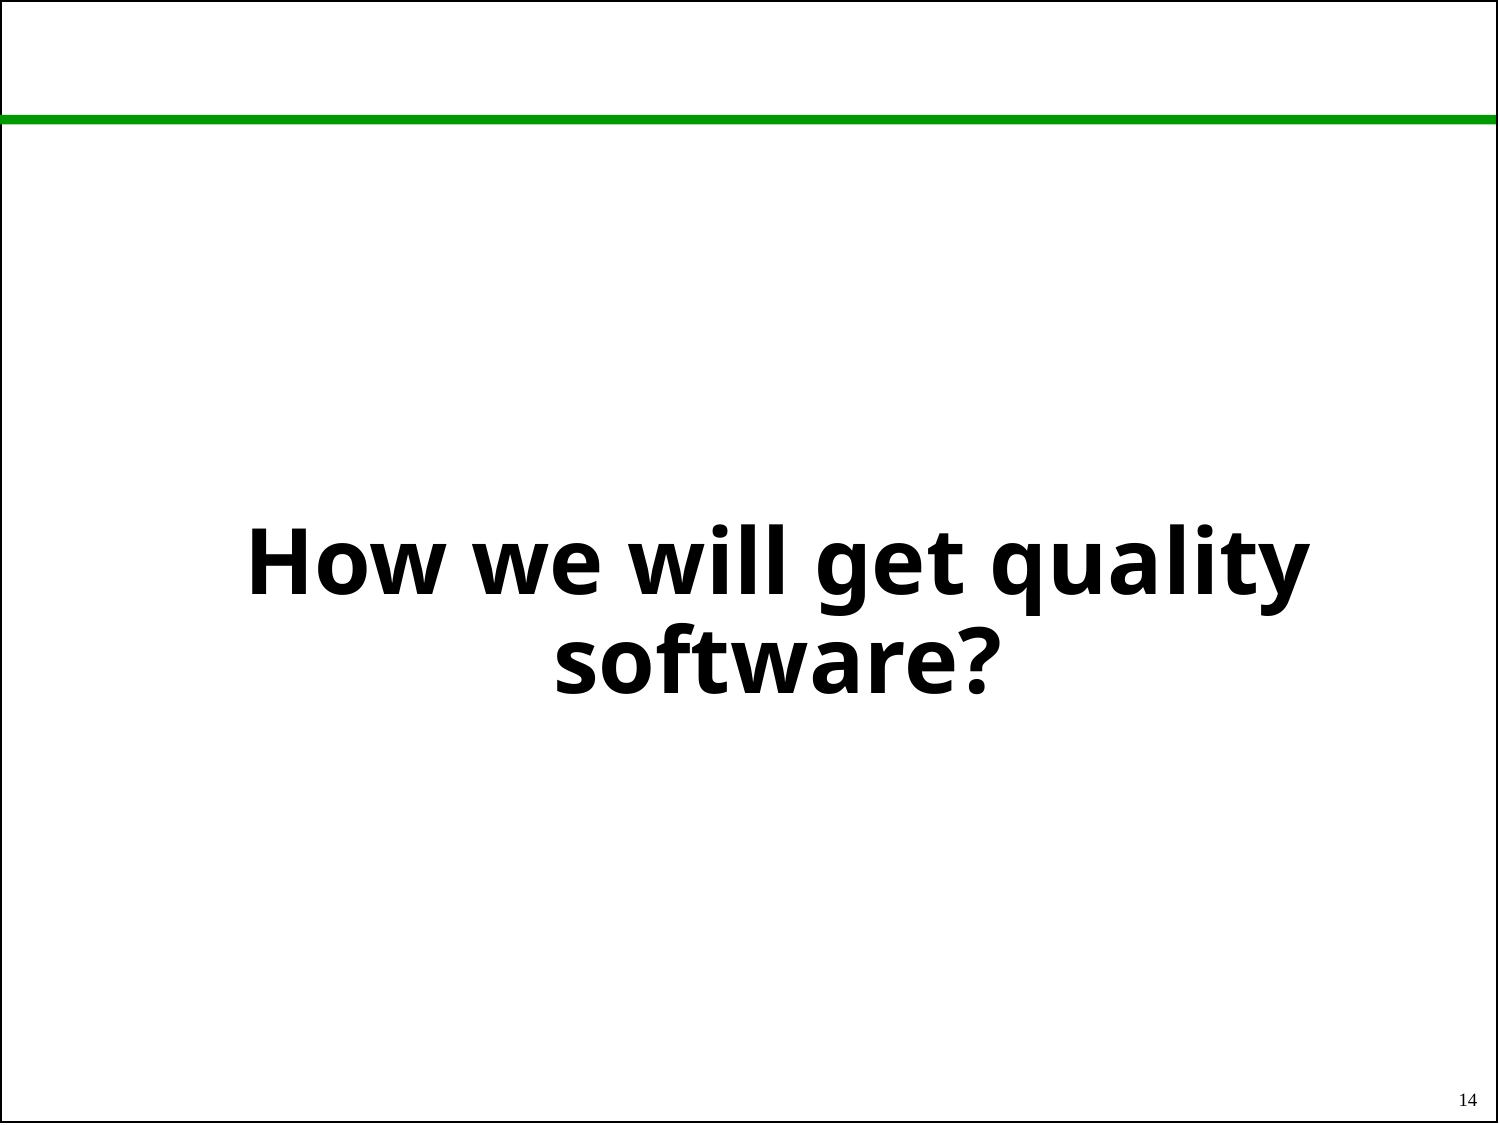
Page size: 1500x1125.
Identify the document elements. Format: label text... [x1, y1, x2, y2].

slide_number 14 [1179, 1074, 1493, 1119]
text_box How we will get quality software? [63, 507, 1493, 739]
